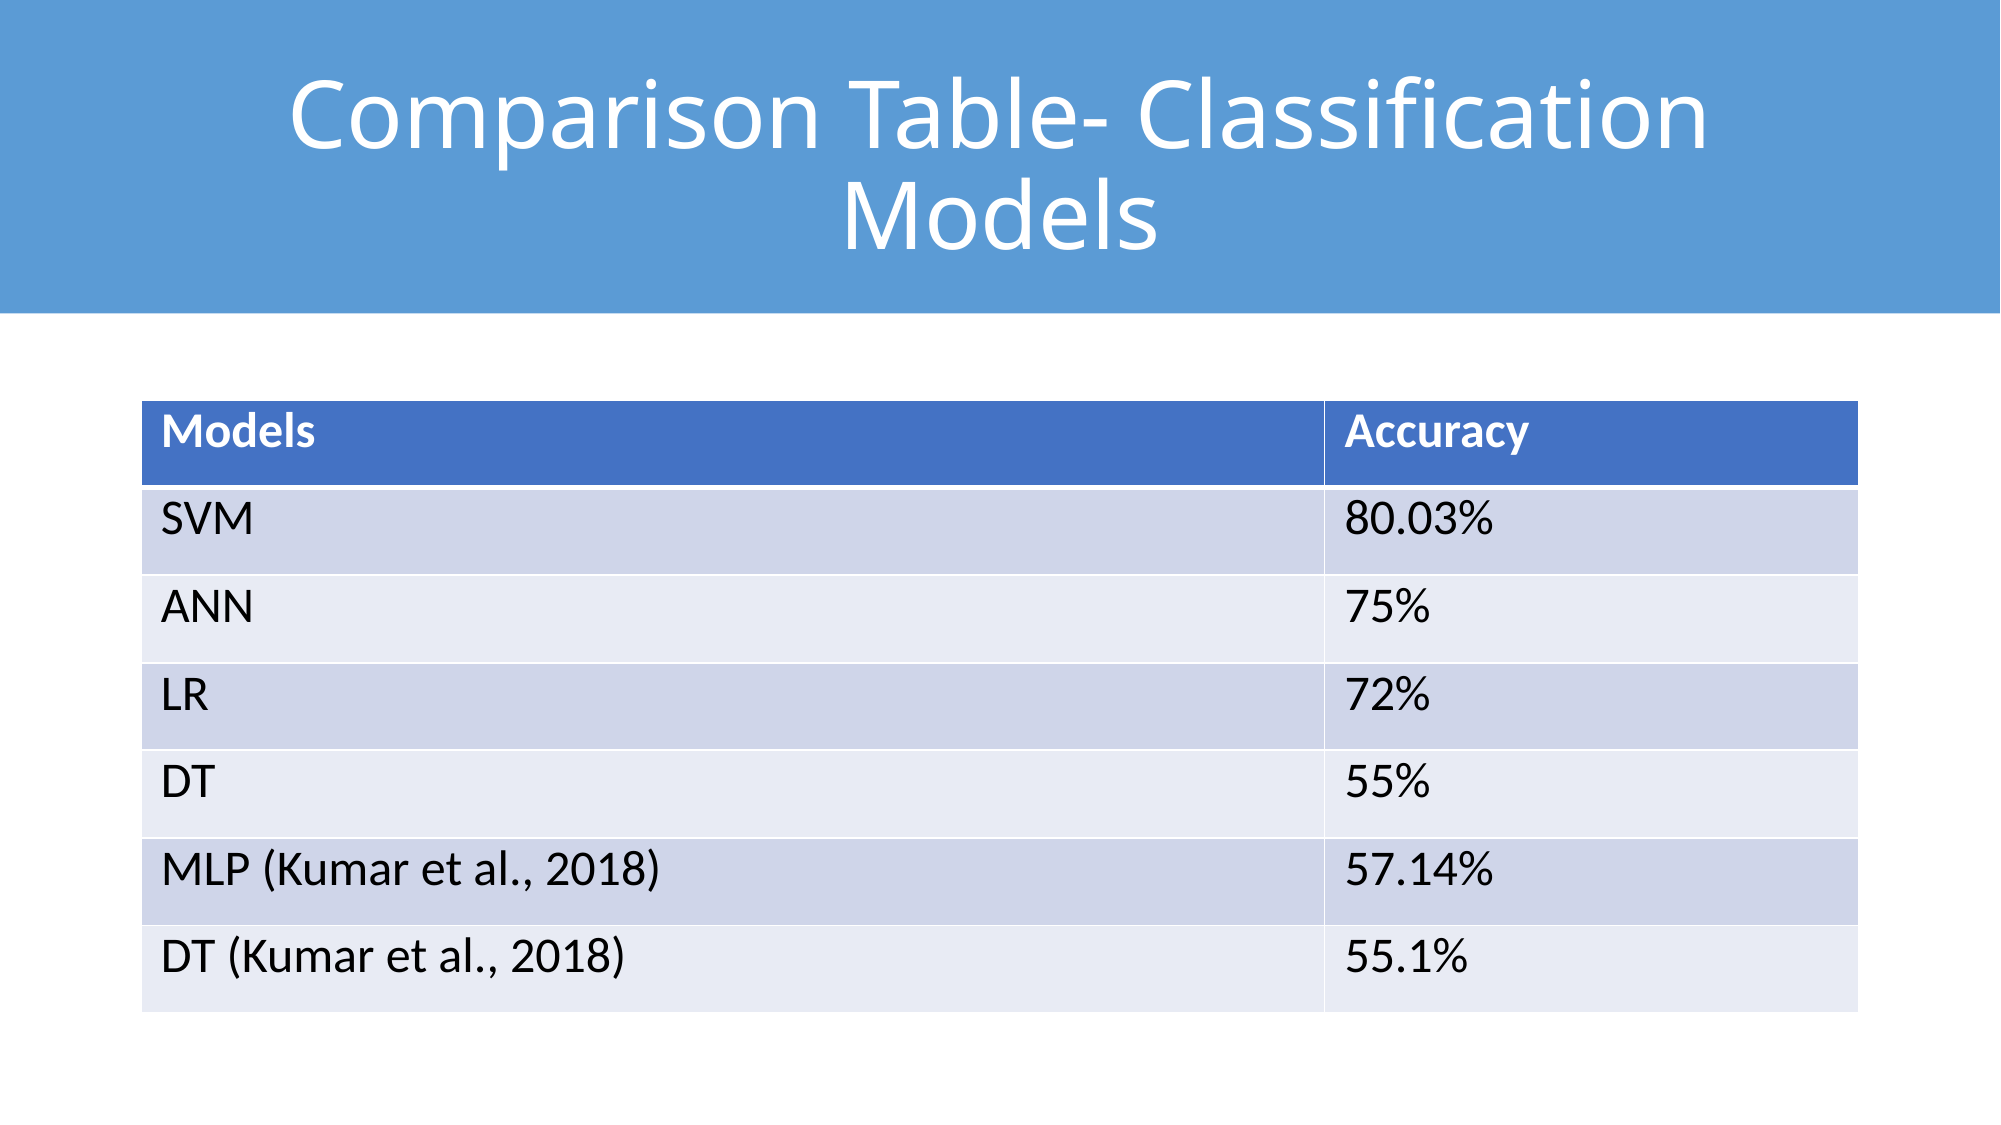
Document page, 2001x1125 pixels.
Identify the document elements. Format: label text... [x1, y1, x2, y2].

table_cell LR [142, 664, 1324, 749]
table_cell SVM [142, 490, 1324, 574]
table_cell 72% [1325, 664, 1858, 749]
table_cell ANN [142, 576, 1324, 662]
table_cell 57.14% [1325, 839, 1858, 925]
table_cell 80.03% [1325, 490, 1858, 574]
title Comparison Table- Classification Models [137, 59, 1863, 278]
table_header Models [142, 401, 1324, 485]
table_cell DT (Kumar et al., 2018) [142, 926, 1324, 1012]
table_cell 55% [1325, 751, 1858, 837]
table_cell DT [142, 751, 1324, 837]
table_cell MLP (Kumar et al., 2018) [142, 839, 1324, 925]
text_box [0, 0, 2000, 314]
table_cell 55.1% [1325, 926, 1858, 1012]
table_header Accuracy [1325, 401, 1858, 485]
table_cell 75% [1325, 576, 1858, 662]
